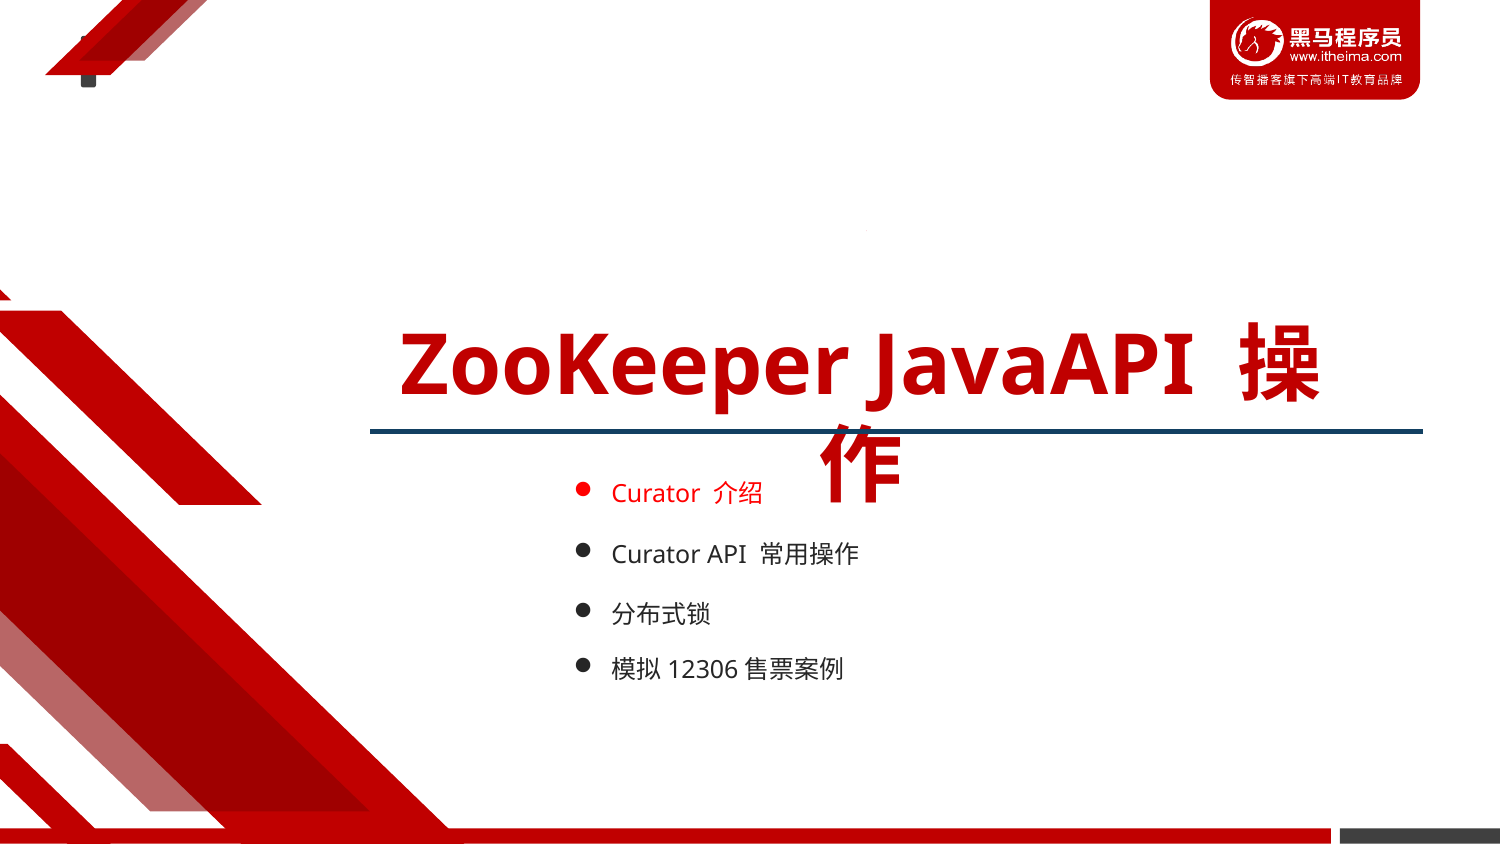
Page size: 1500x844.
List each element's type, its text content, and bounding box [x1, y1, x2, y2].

text_box ZooKeeper JavaAPI 操作 [539, 304, 1353, 429]
text_box 分布式锁 [573, 598, 974, 629]
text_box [0, 170, 535, 844]
text_box Curator 介绍 [573, 477, 909, 508]
picture [1212, 8, 1421, 94]
text_box 模拟12306售票案例 [573, 653, 974, 684]
text_box ZooKeeper JavaAPI 操作 [539, 441, 1353, 518]
text_box Curator API 常用操作 [573, 538, 1010, 569]
